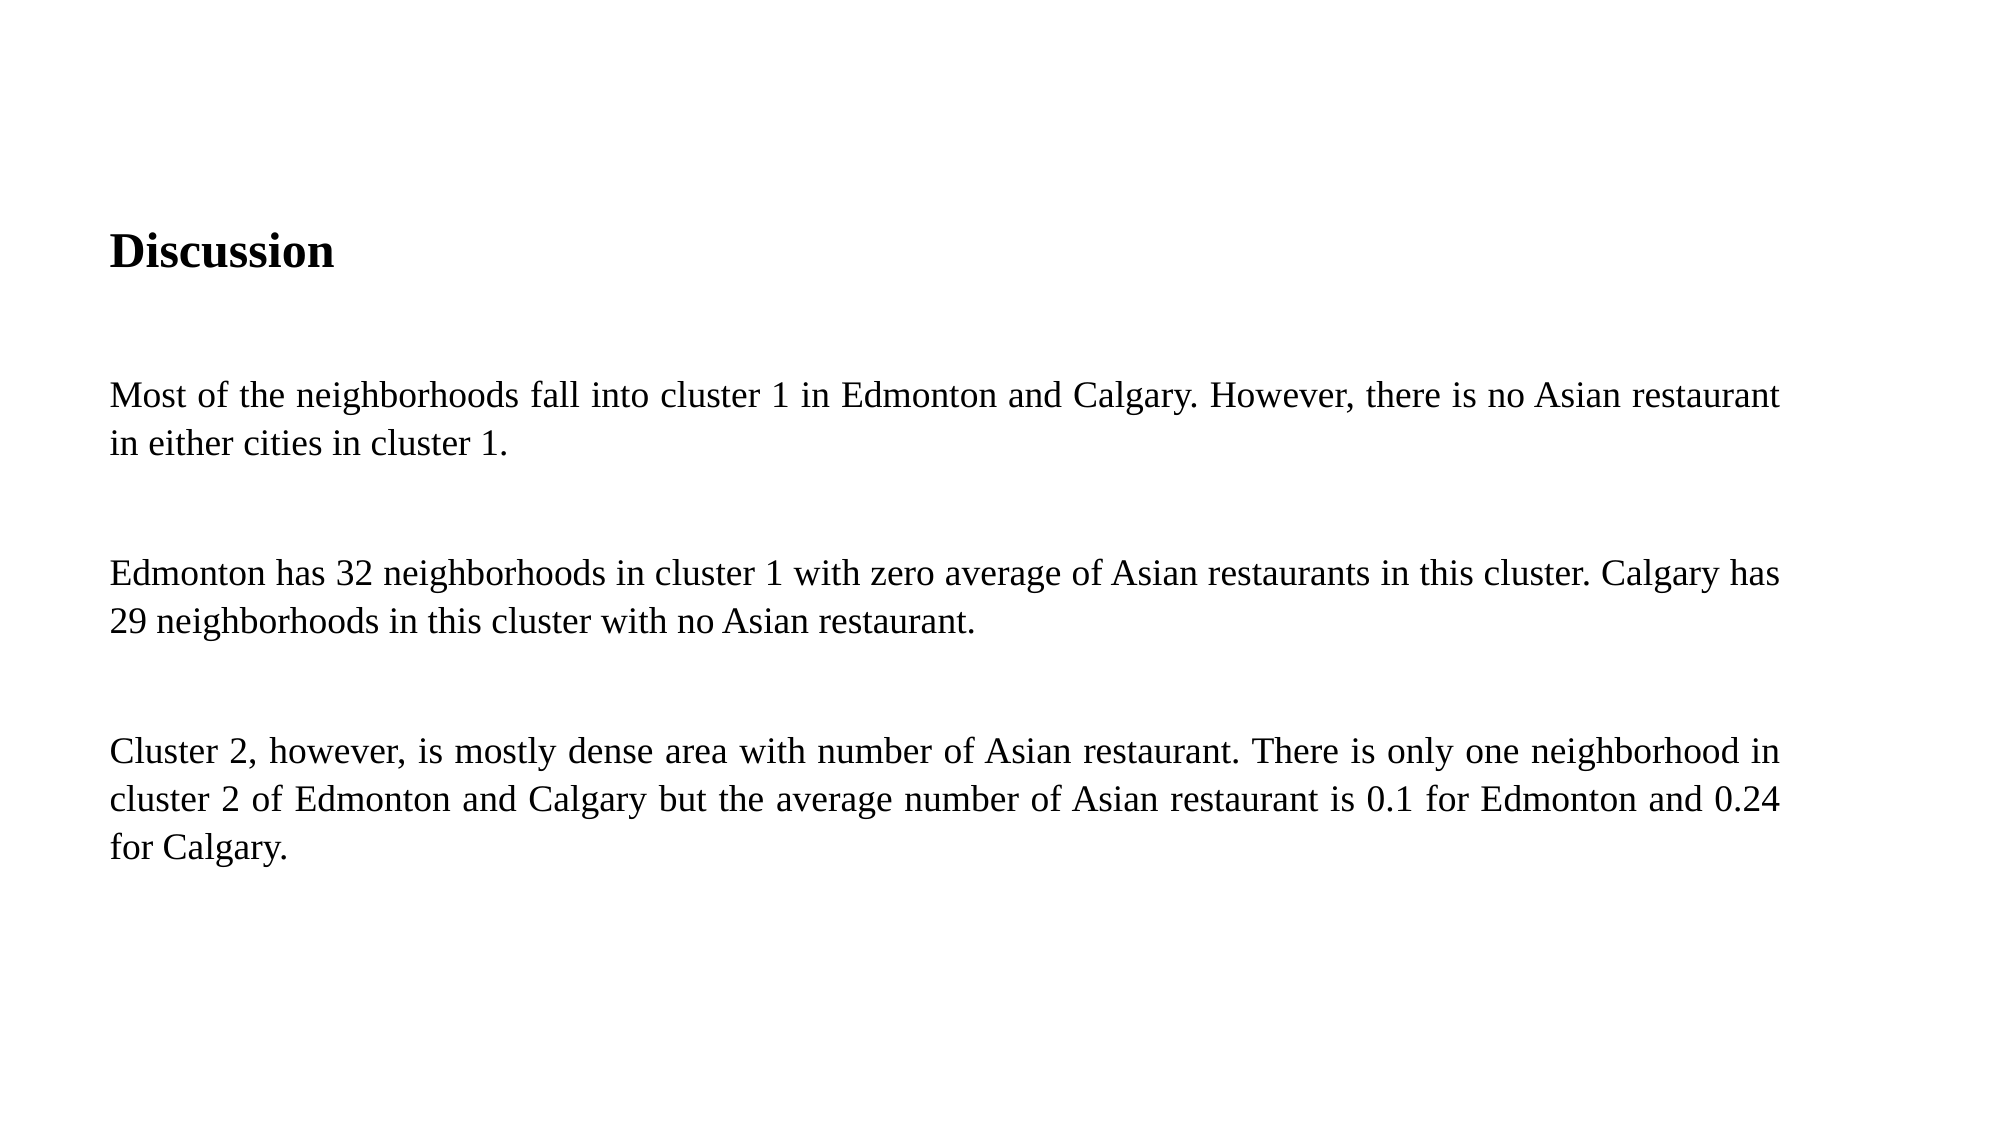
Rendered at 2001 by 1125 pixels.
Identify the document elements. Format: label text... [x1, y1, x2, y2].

text_box Discussion Most of the neighborhoods fall into cluster 1 in Edmonton and Calgary. However, there is no Asian restaurant in either cities in cluster 1. Edmonton has 32 neighborhoods in cluster 1 with zero average of Asian restaurants in this cluster. Calgary has 29 neighborhoods in this cluster with no Asian restaurant. Cluster 2, however, is mostly dense area with number of Asian restaurant. There is only one neighborhood in cluster 2 of Edmonton and Calgary but the average number of Asian restaurant is 0.1 for Edmonton and 0.24 for Calgary. [94, 206, 1798, 875]
